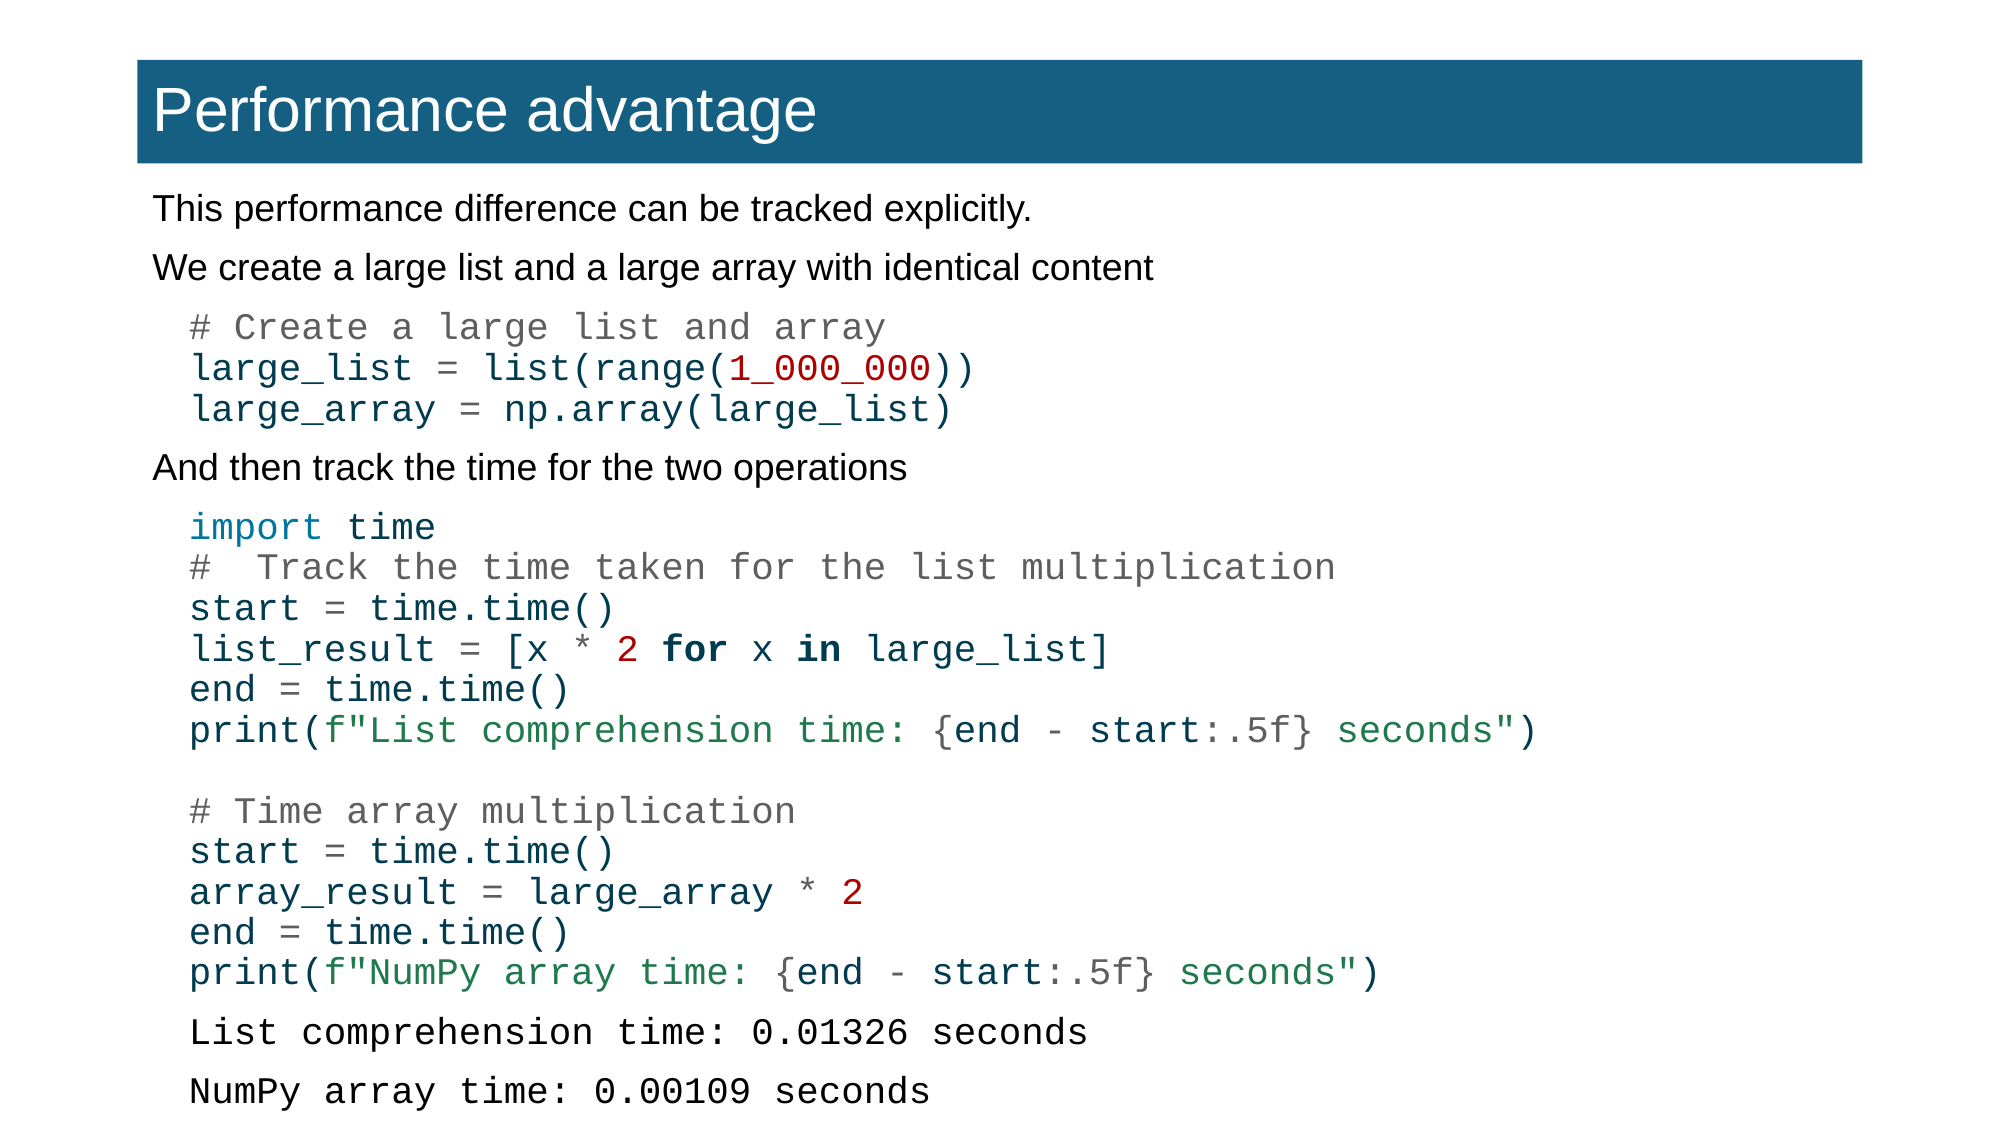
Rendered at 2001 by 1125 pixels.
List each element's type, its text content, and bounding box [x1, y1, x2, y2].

list This performance difference can be tracked explicitly. We create a large list and a large array with identical content # Create a large list and array large_list = list(range(1_000_000)) large_array = np.array(large_list) And then track the time for the two operations import time # Track the time taken for the list multiplication start = time.time() list_result = [x * 2 for x in large_list] end = time.time() print(f"List comprehension time: {end - start:.5f} seconds") # Time array multiplication start = time.time() array_result = large_array * 2 end = time.time() print(f"NumPy array time: {end - start:.5f} seconds") List comprehension time: 0.01326 seconds NumPy array time: 0.00109 seconds [137, 181, 1863, 1125]
title Performance advantage [137, 59, 1863, 164]
